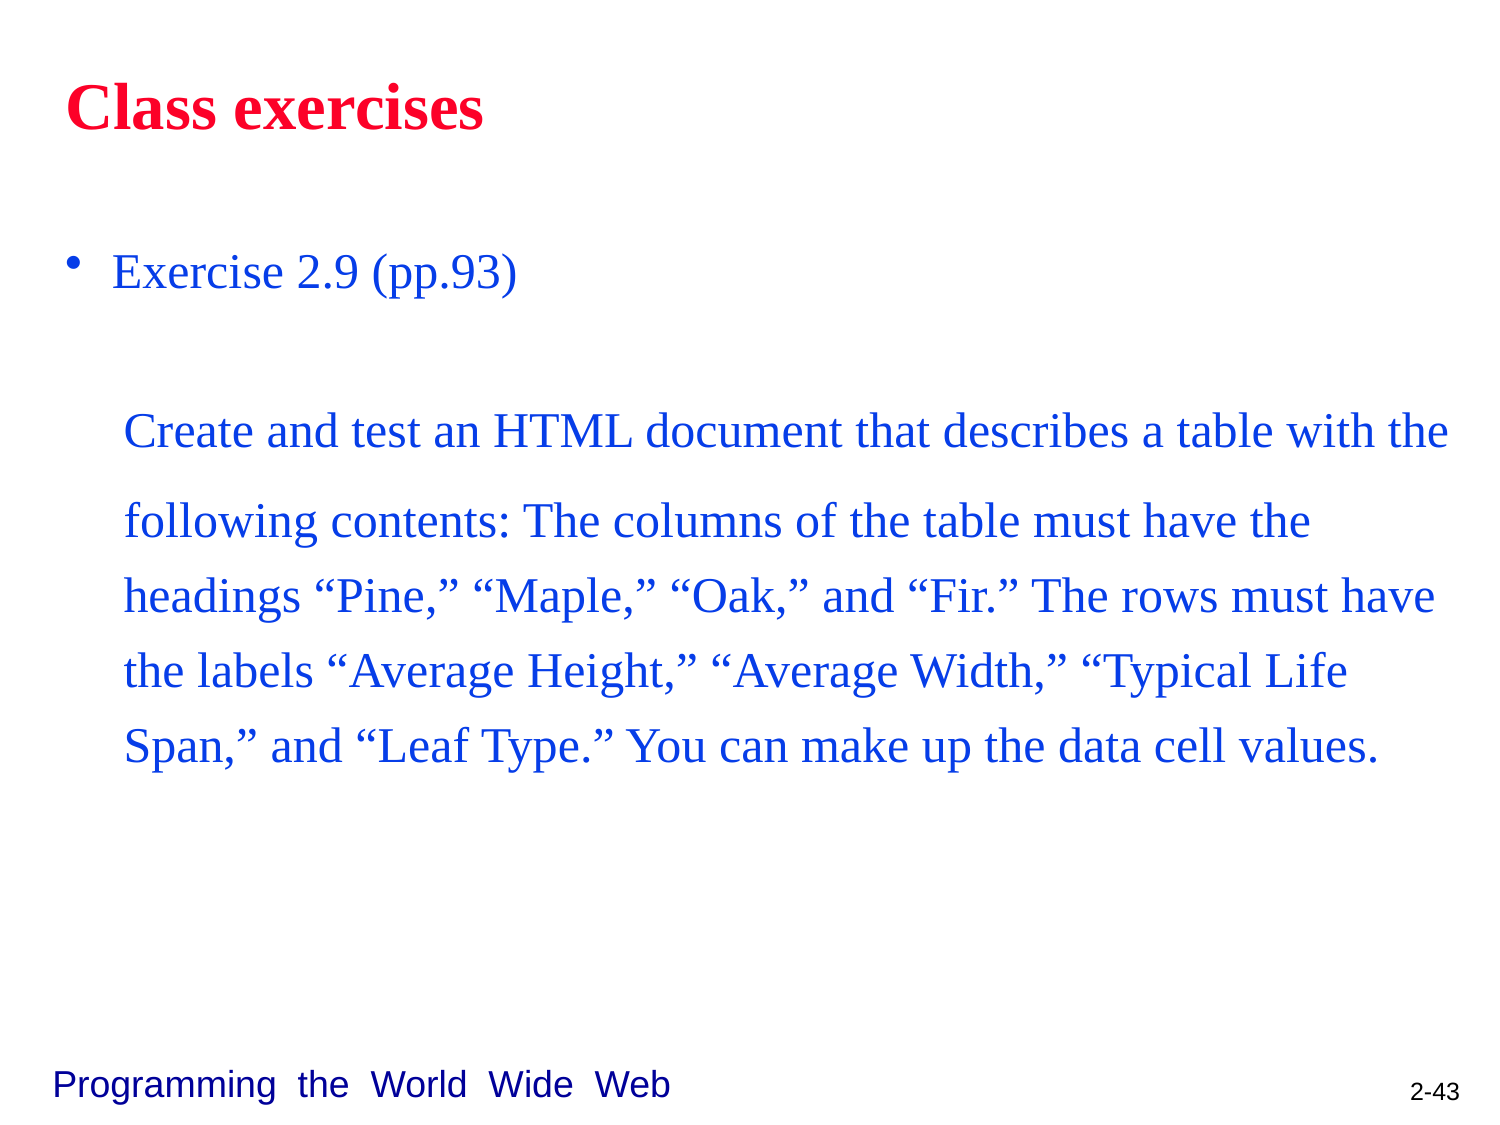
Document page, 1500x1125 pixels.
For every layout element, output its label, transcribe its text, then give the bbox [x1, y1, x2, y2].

title Class exercises [50, 49, 1463, 150]
list Exercise 2.9 (pp.93) Create and test an HTML document that describes a table with the following contents: The columns of the table must have the headings “Pine,” “Maple,” “Oak,” and “Fir.” The rows must have the labels “Average Height,” “Average Width,” “Typical Life Span,” and “Leaf Type.” You can make up the data cell values. [50, 162, 1463, 1050]
